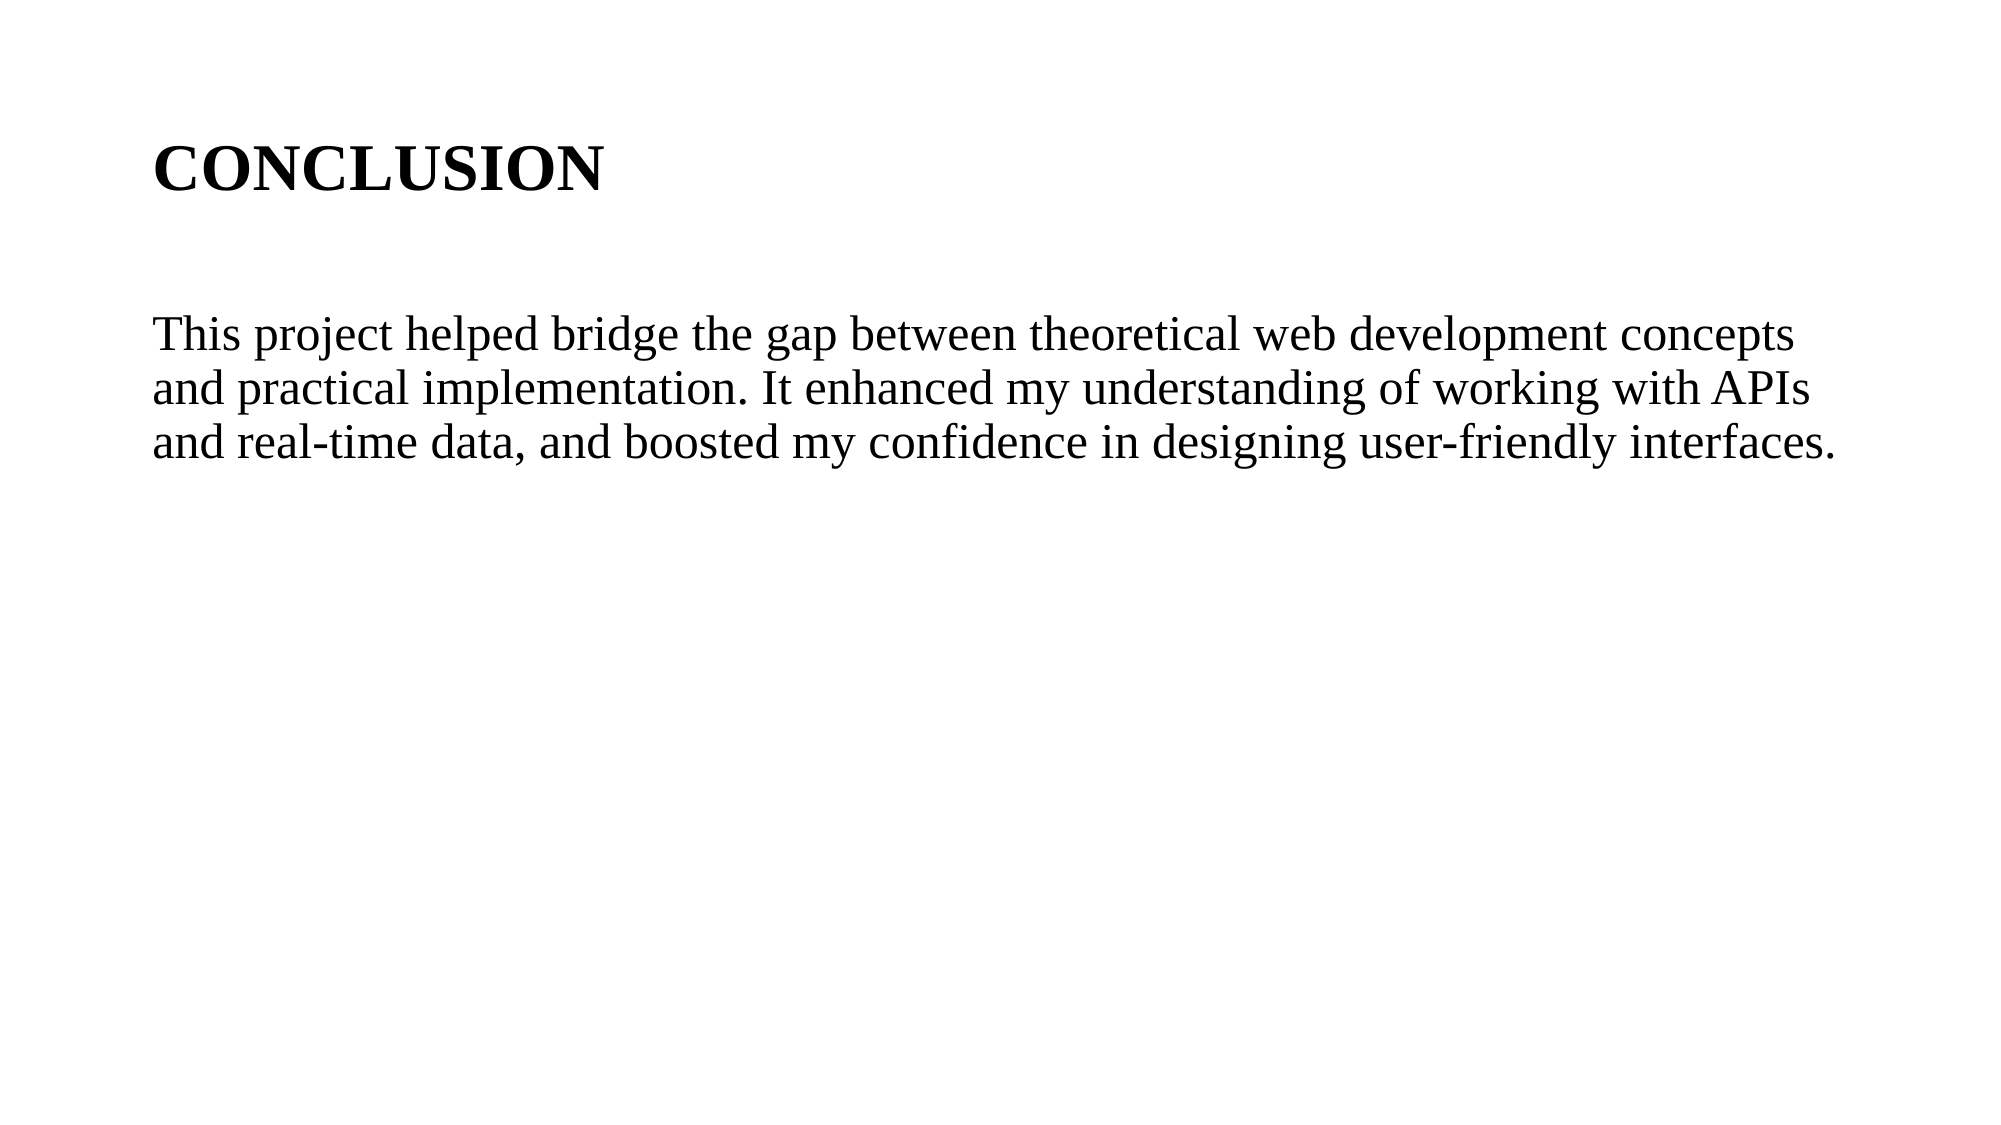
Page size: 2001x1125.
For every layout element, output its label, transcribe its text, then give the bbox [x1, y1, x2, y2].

title CONCLUSION [137, 59, 1863, 278]
list This project helped bridge the gap between theoretical web development concepts and practical implementation. It enhanced my understanding of working with APIs and real-time data, and boosted my confidence in designing user-friendly interfaces. [137, 299, 1863, 1014]
